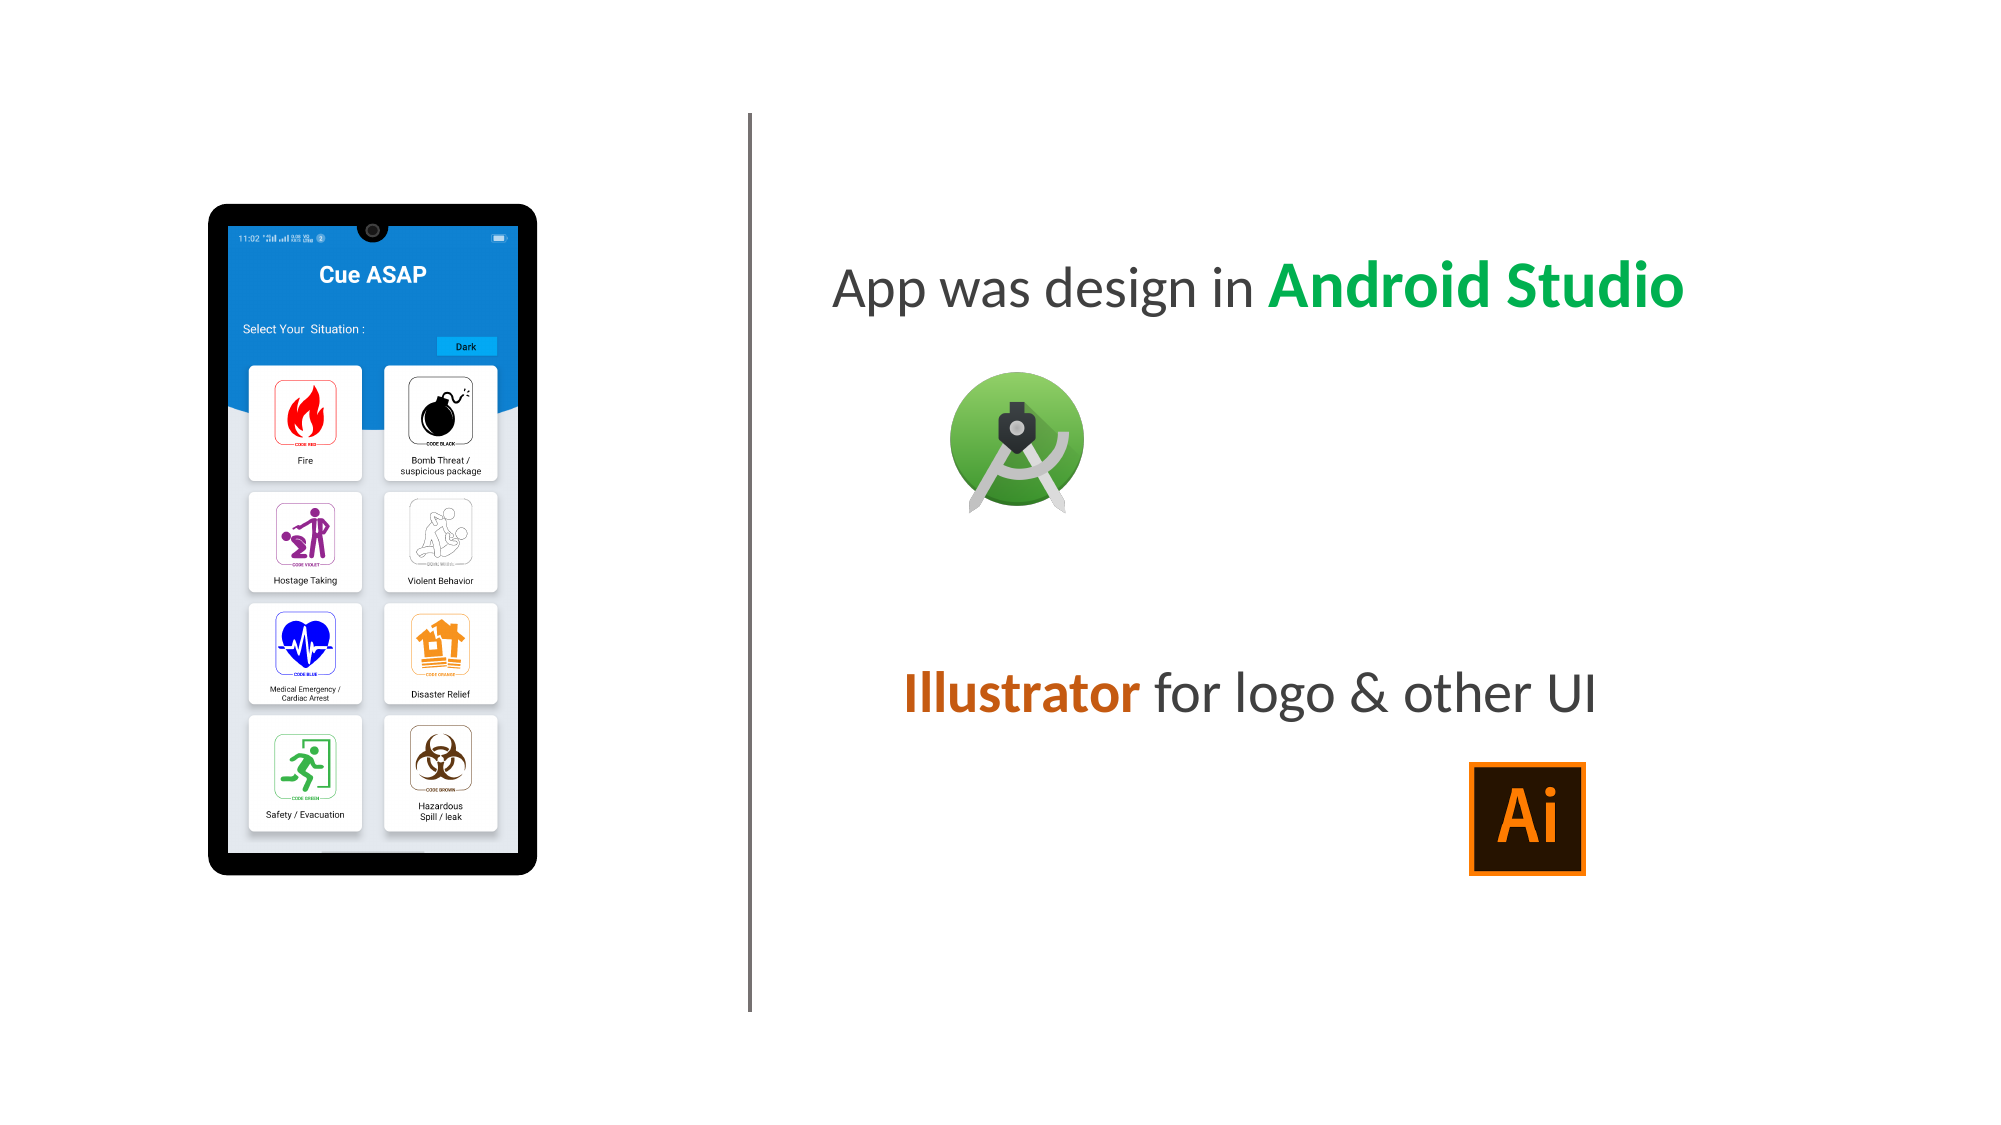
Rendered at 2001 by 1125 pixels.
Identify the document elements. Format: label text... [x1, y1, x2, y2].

picture [928, 350, 1106, 528]
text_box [208, 203, 538, 876]
picture [1469, 762, 1586, 876]
text_box Illustrator for logo & other UI [888, 646, 1623, 732]
text_box App was design in Android Studio [817, 233, 1820, 329]
